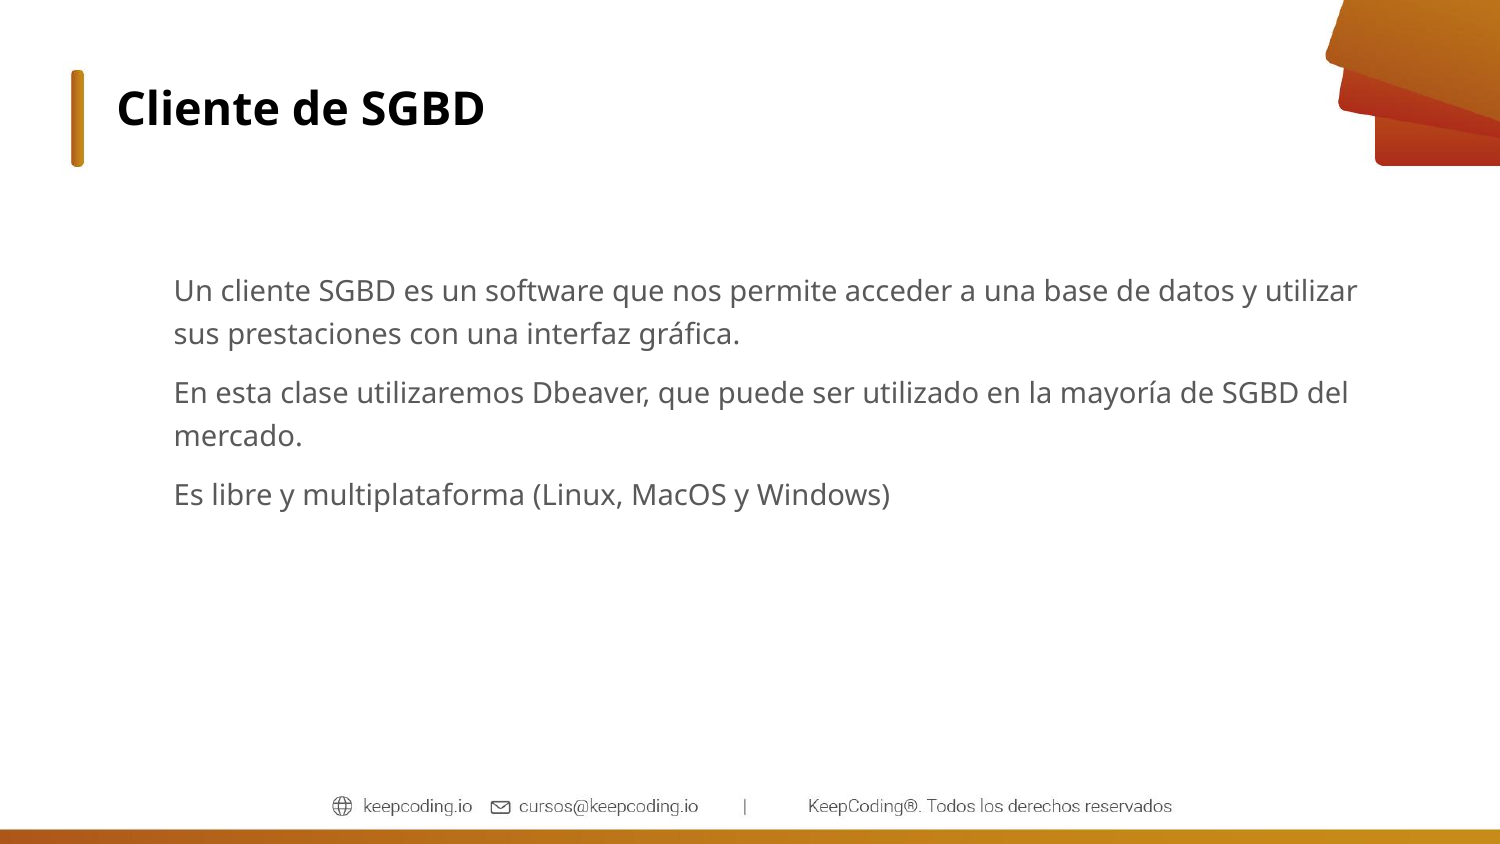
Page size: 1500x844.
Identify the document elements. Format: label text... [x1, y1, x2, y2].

picture [0, 0, 1500, 844]
title Cliente de SGBD [101, 60, 1165, 155]
list Un cliente SGBD es un software que nos permite acceder a una base de datos y utilizar sus prestaciones con una interfaz gráfica. En esta clase utilizaremos Dbeaver, que puede ser utilizado en la mayoría de SGBD del mercado. Es libre y multiplataforma (Linux, MacOS y Windows) [83, 252, 1376, 754]
